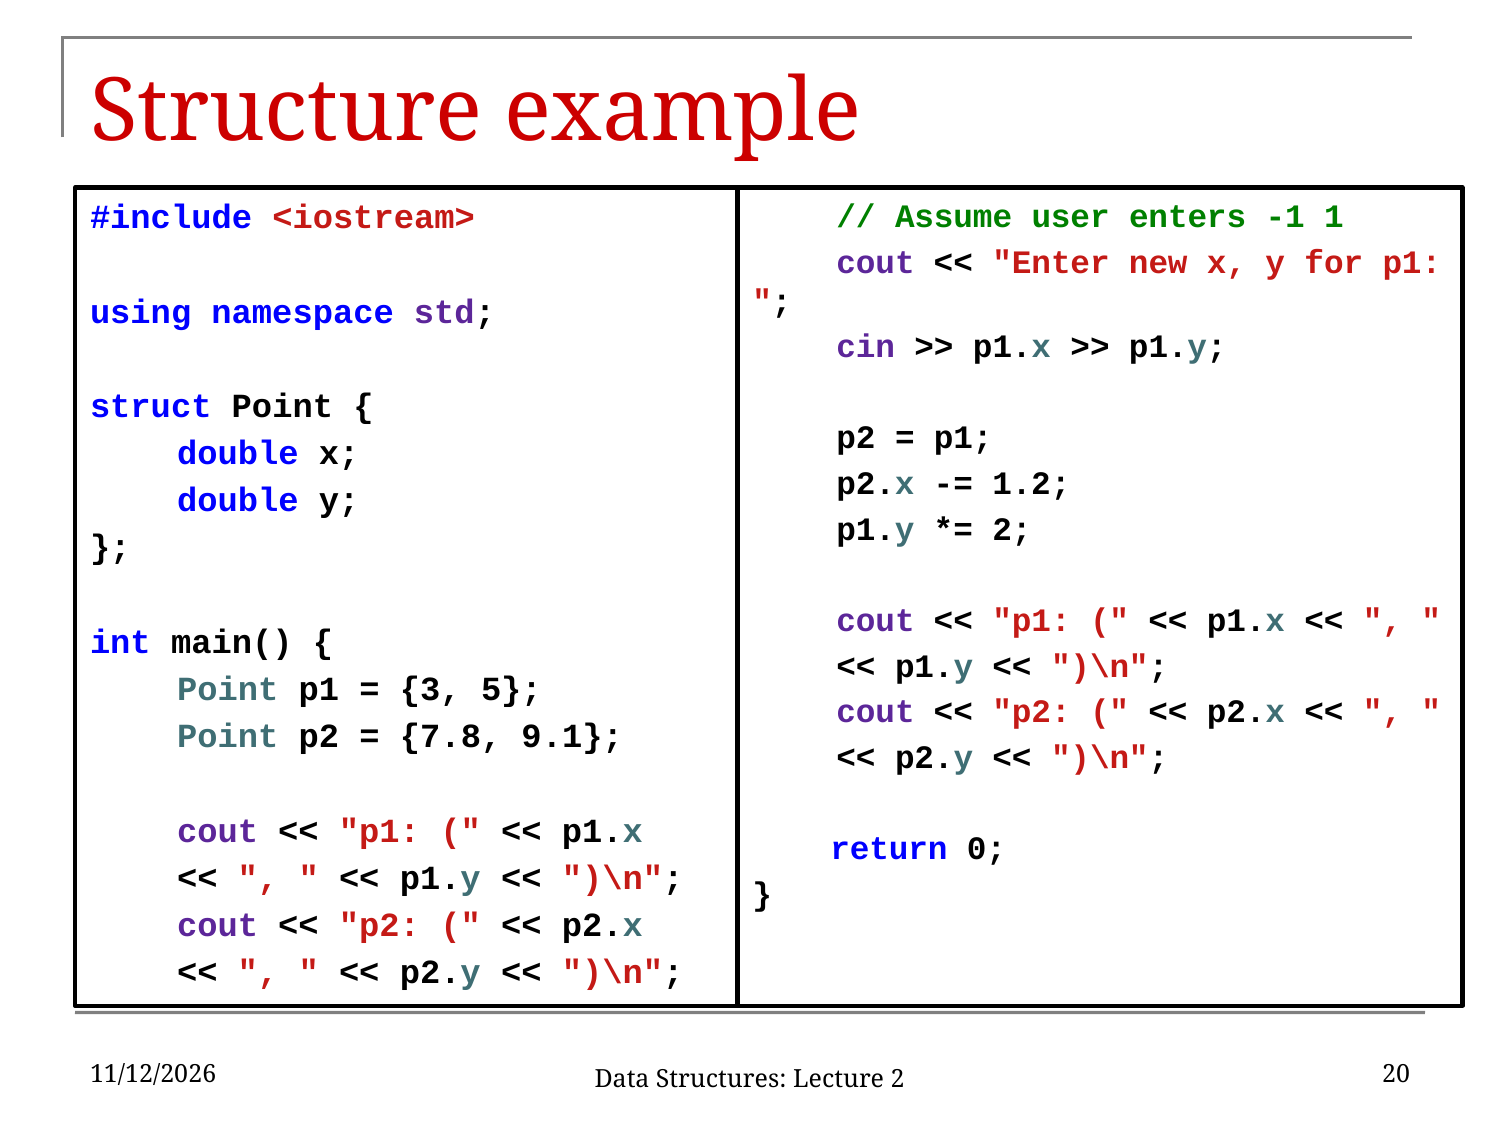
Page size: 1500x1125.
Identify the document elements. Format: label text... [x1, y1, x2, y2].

footer Data Structures: Lecture 2 [512, 1024, 988, 1101]
title Structure example [75, 45, 1425, 163]
list // Assume user enters -1 1 cout << "Enter new x, y for p1: "; cin >> p1.x >> p1.y; p2 = p1; p2.x -= 1.2; p1.y *= 2; cout << "p1: (" << p1.x << ", " << p1.y << ")\n"; cout << "p2: (" << p2.x << ", " << p2.y << ")\n"; return 0; } [735, 185, 1465, 1008]
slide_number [74, 1023, 426, 1100]
slide_number 20 [1074, 1023, 1426, 1100]
list #include <iostream> using namespace std; struct Point { double x; double y; }; int main() { Point p1 = {3, 5}; Point p2 = {7.8, 9.1}; cout << "p1: (" << p1.x << ", " << p1.y << ")\n"; cout << "p2: (" << p2.x << ", " << p2.y << ")\n"; [73, 185, 735, 1008]
